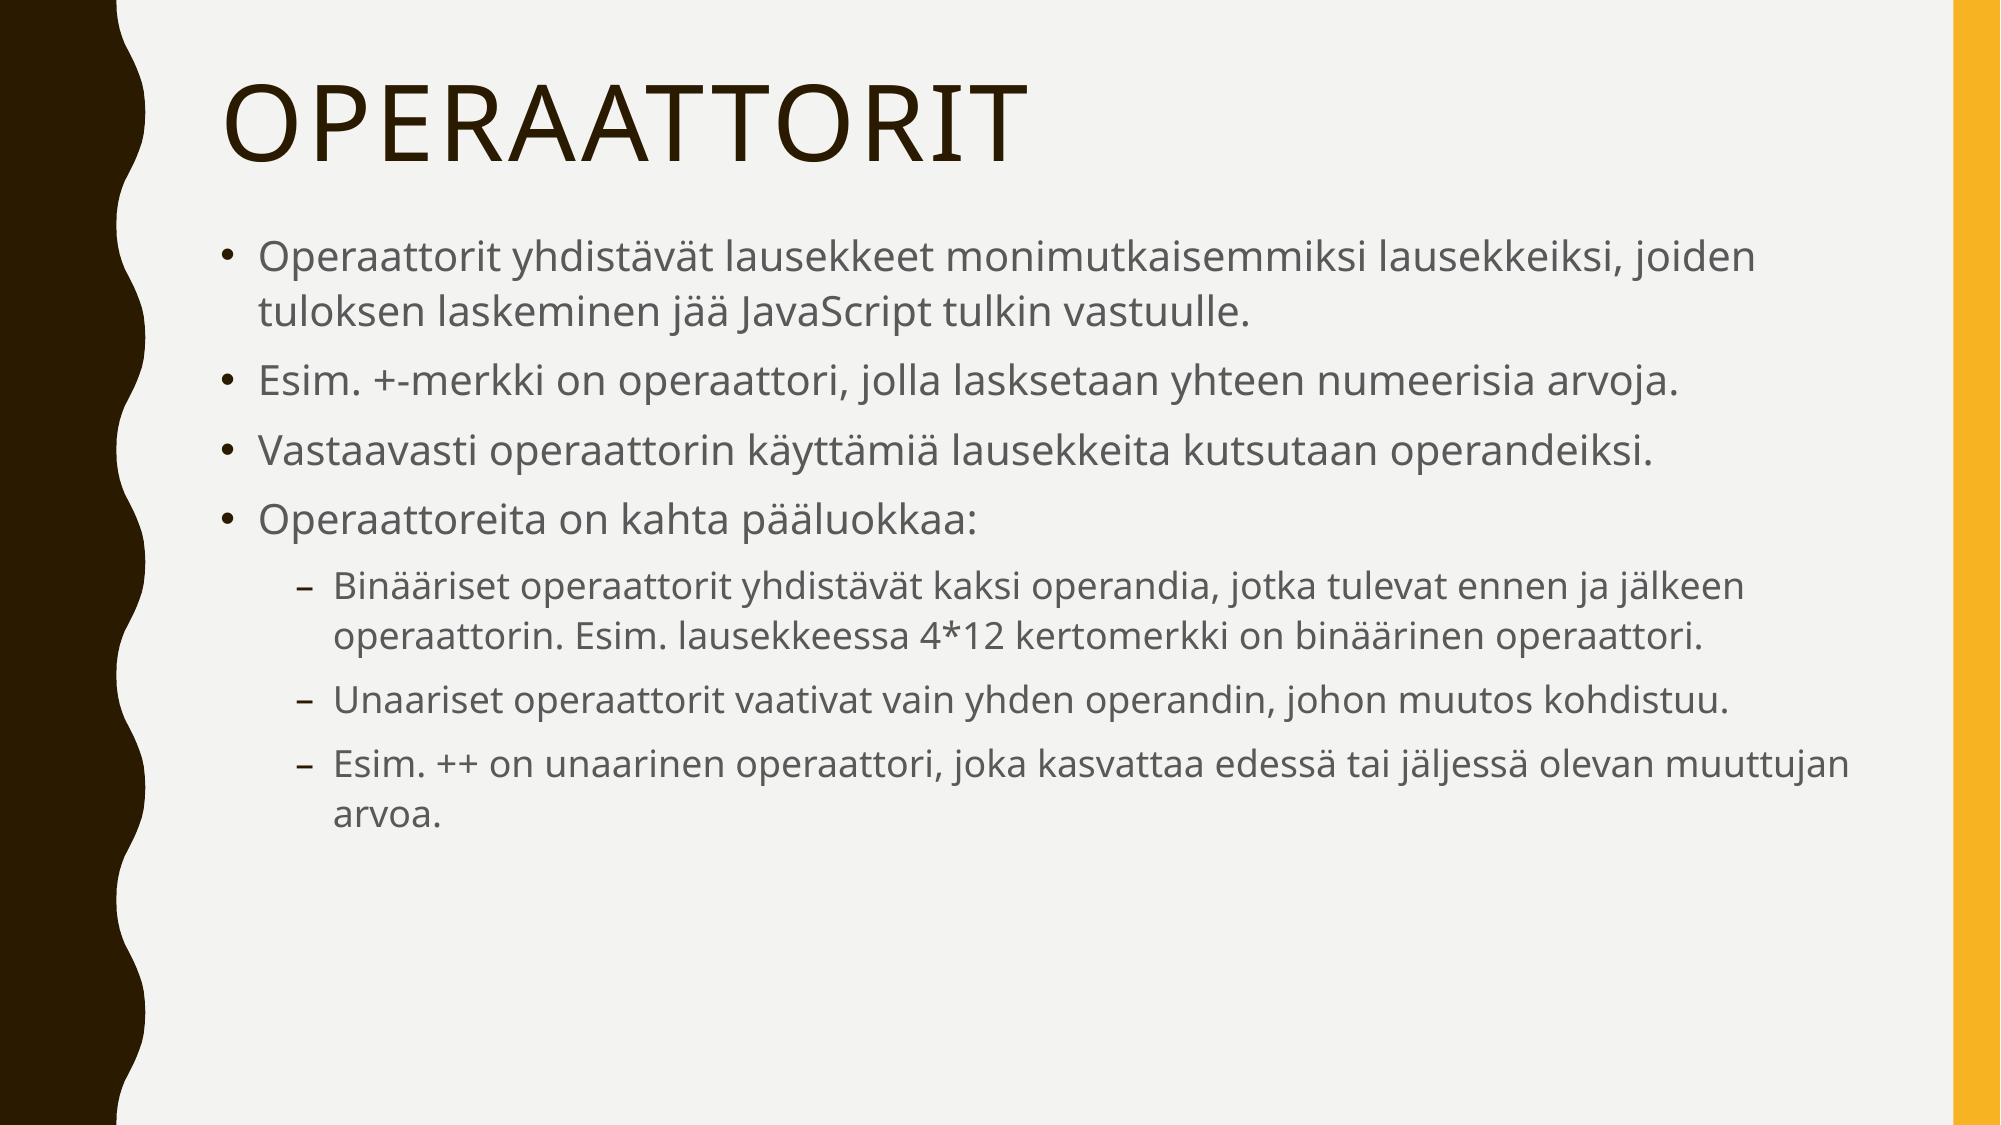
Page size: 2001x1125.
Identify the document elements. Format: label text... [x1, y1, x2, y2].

title operaattorit [205, 62, 1875, 217]
list Operaattorit yhdistävät lausekkeet monimutkaisemmiksi lausekkeiksi, joiden tuloksen laskeminen jää JavaScript tulkin vastuulle. Esim. +-merkki on operaattori, jolla lasksetaan yhteen numeerisia arvoja. Vastaavasti operaattorin käyttämiä lausekkeita kutsutaan operandeiksi. Operaattoreita on kahta pääluokkaa: Binääriset operaattorit yhdistävät kaksi operandia, jotka tulevat ennen ja jälkeen operaattorin. Esim. lausekkeessa 4*12 kertomerkki on binäärinen operaattori. Unaariset operaattorit vaativat vain yhden operandin, johon muutos kohdistuu. Esim. ++ on unaarinen operaattori, joka kasvattaa edessä tai jäljessä olevan muuttujan arvoa. [205, 217, 1875, 965]
